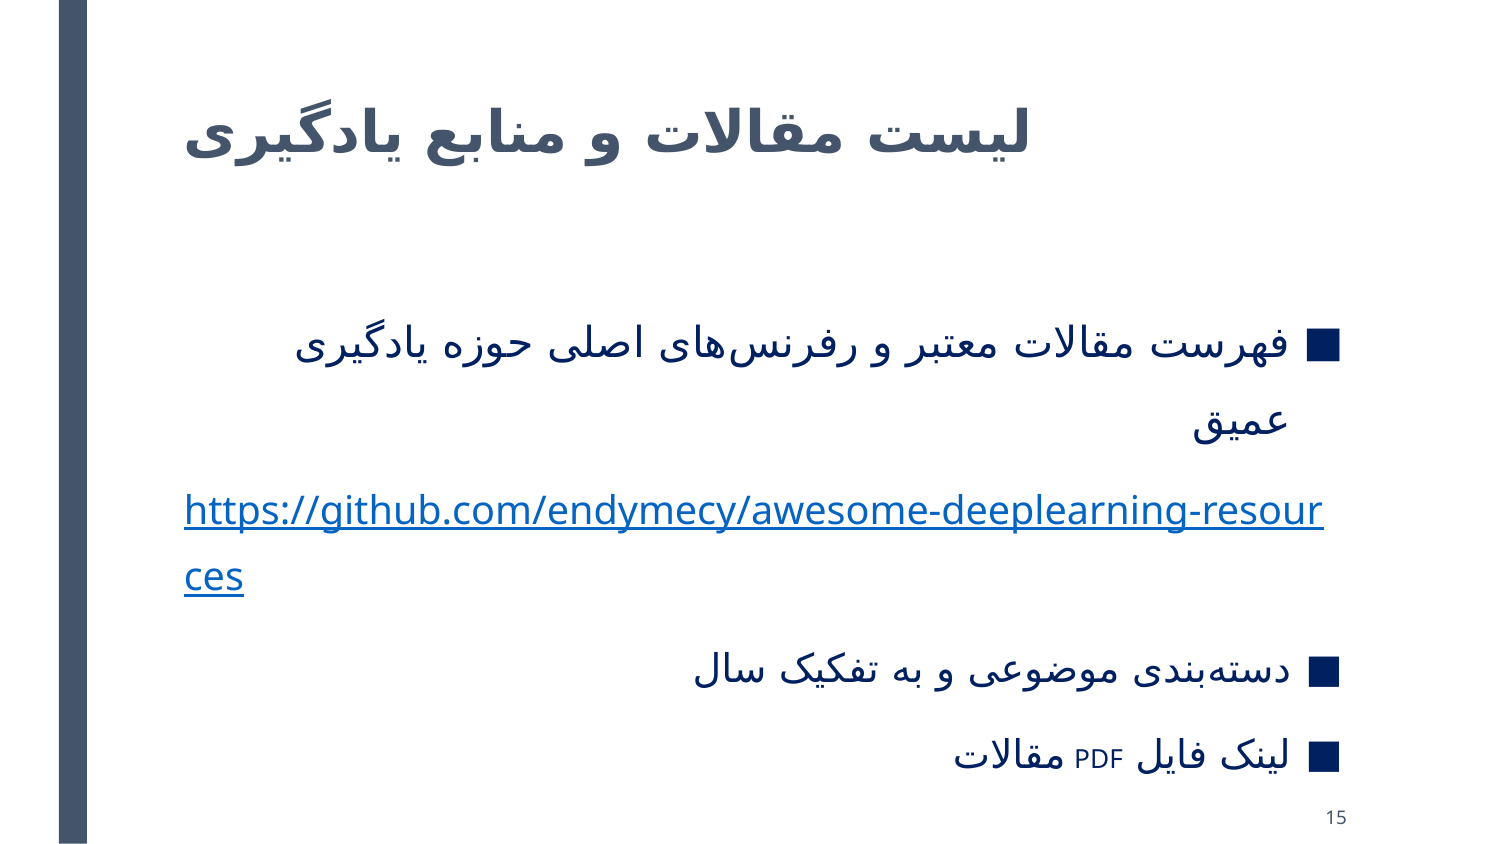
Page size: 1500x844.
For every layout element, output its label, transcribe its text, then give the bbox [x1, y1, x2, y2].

list فهرست مقالات معتبر و رفرنس‌های اصلی حوزه یادگیری عمیق https://github.com/endymecy/awesome-deeplearning-resources دسته‌بندی موضوعی و به تفکیک سال لینک فایل PDF مقالات [168, 281, 1351, 722]
title لیست مقالات و منابع یادگیری [168, 84, 1351, 185]
slide_number 15 [1165, 793, 1362, 844]
